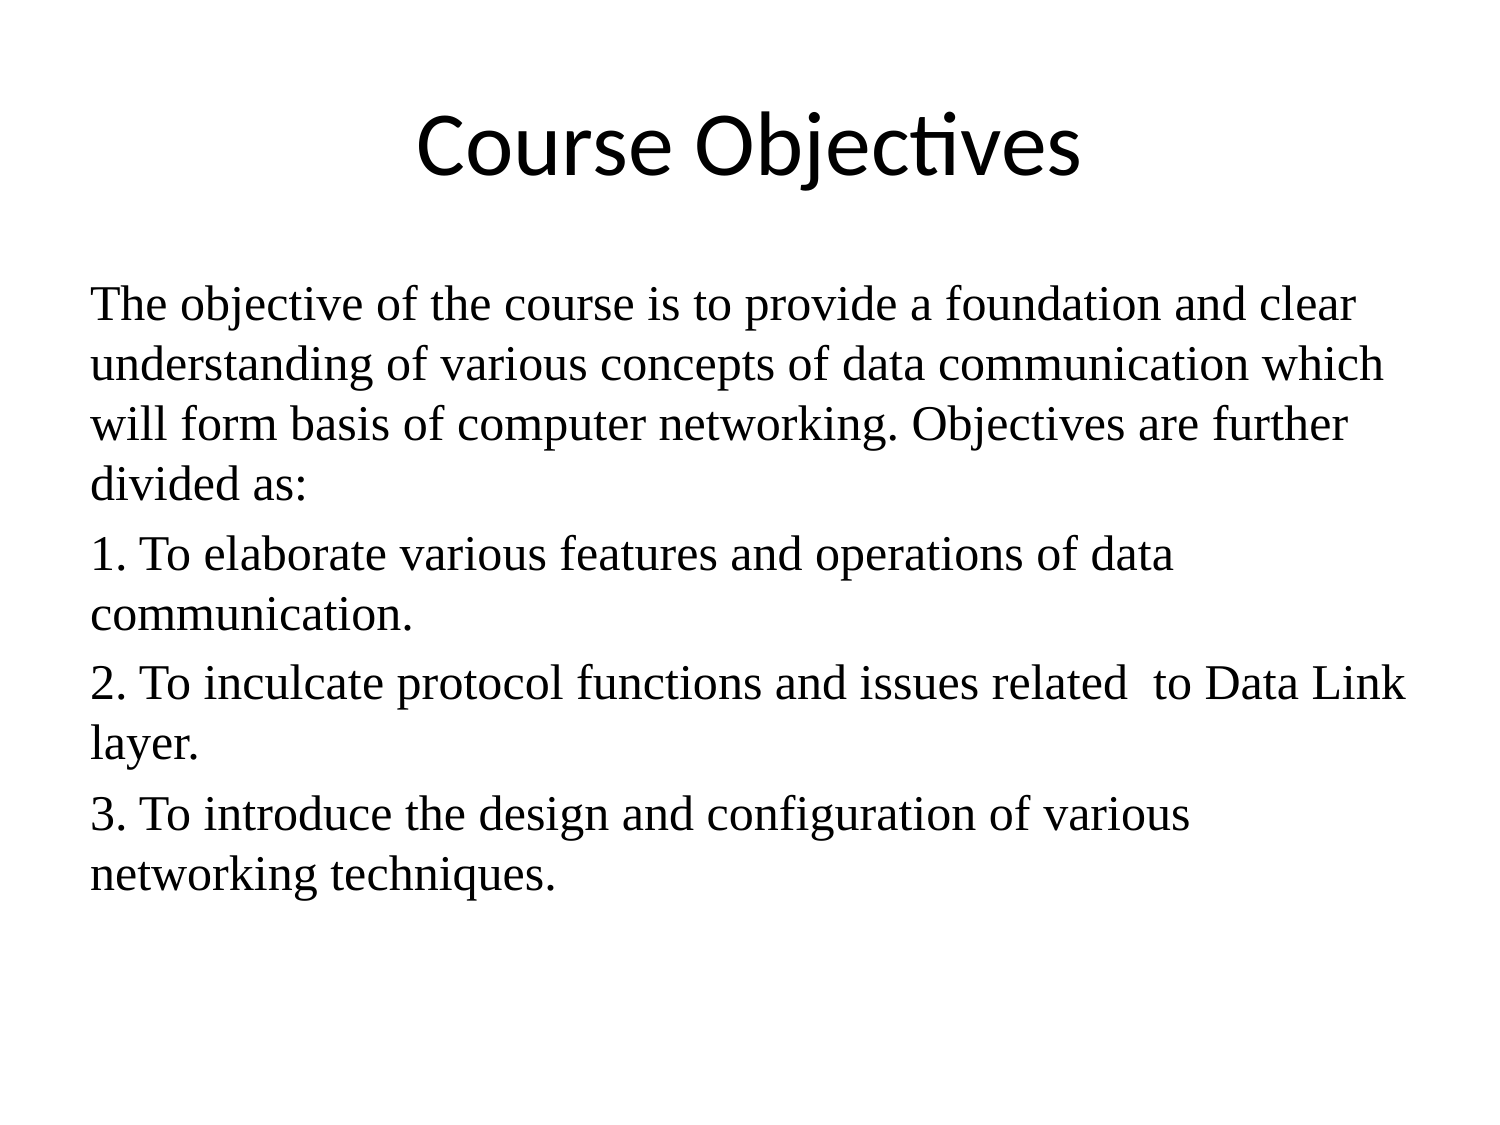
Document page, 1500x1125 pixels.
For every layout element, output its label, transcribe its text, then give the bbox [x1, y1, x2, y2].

title Course Objectives [75, 45, 1425, 233]
list The objective of the course is to provide a foundation and clear understanding of various concepts of data communication which will form basis of computer networking. Objectives are further divided as: 1. To elaborate various features and operations of data communication. 2. To inculcate protocol functions and issues related to Data Link layer. 3. To introduce the design and configuration of various networking techniques. [75, 262, 1425, 1005]
